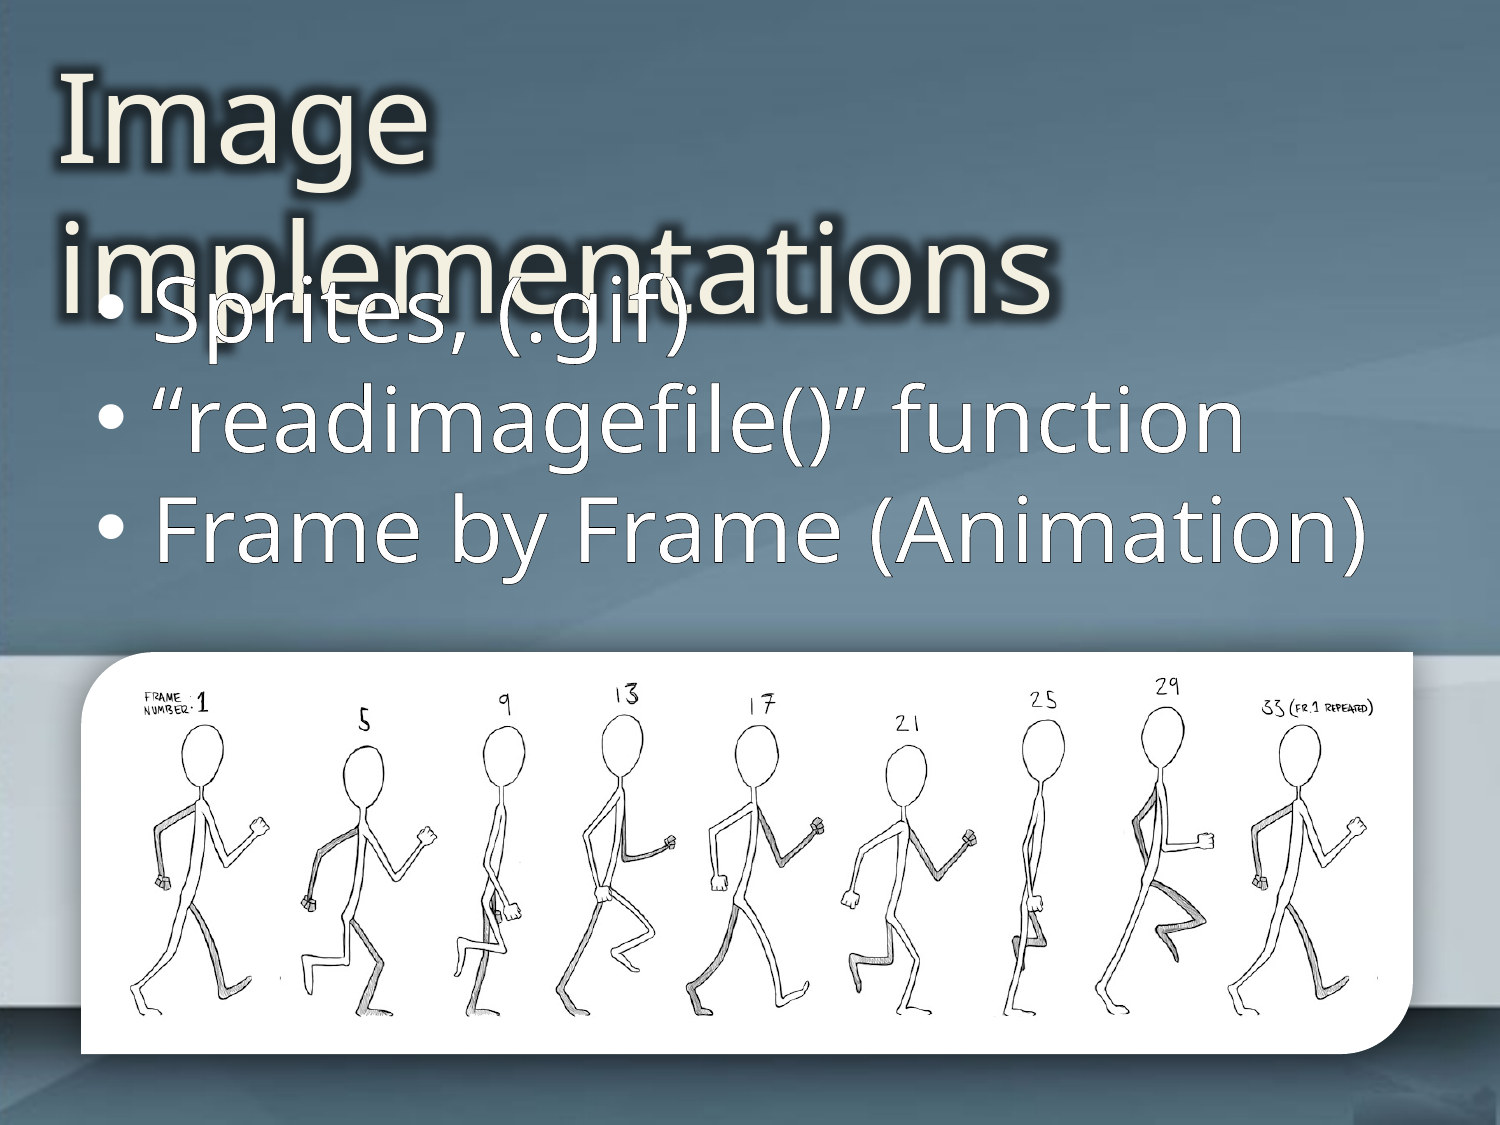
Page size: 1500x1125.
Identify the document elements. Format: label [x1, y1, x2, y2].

text_box [0, 0, 1500, 1125]
